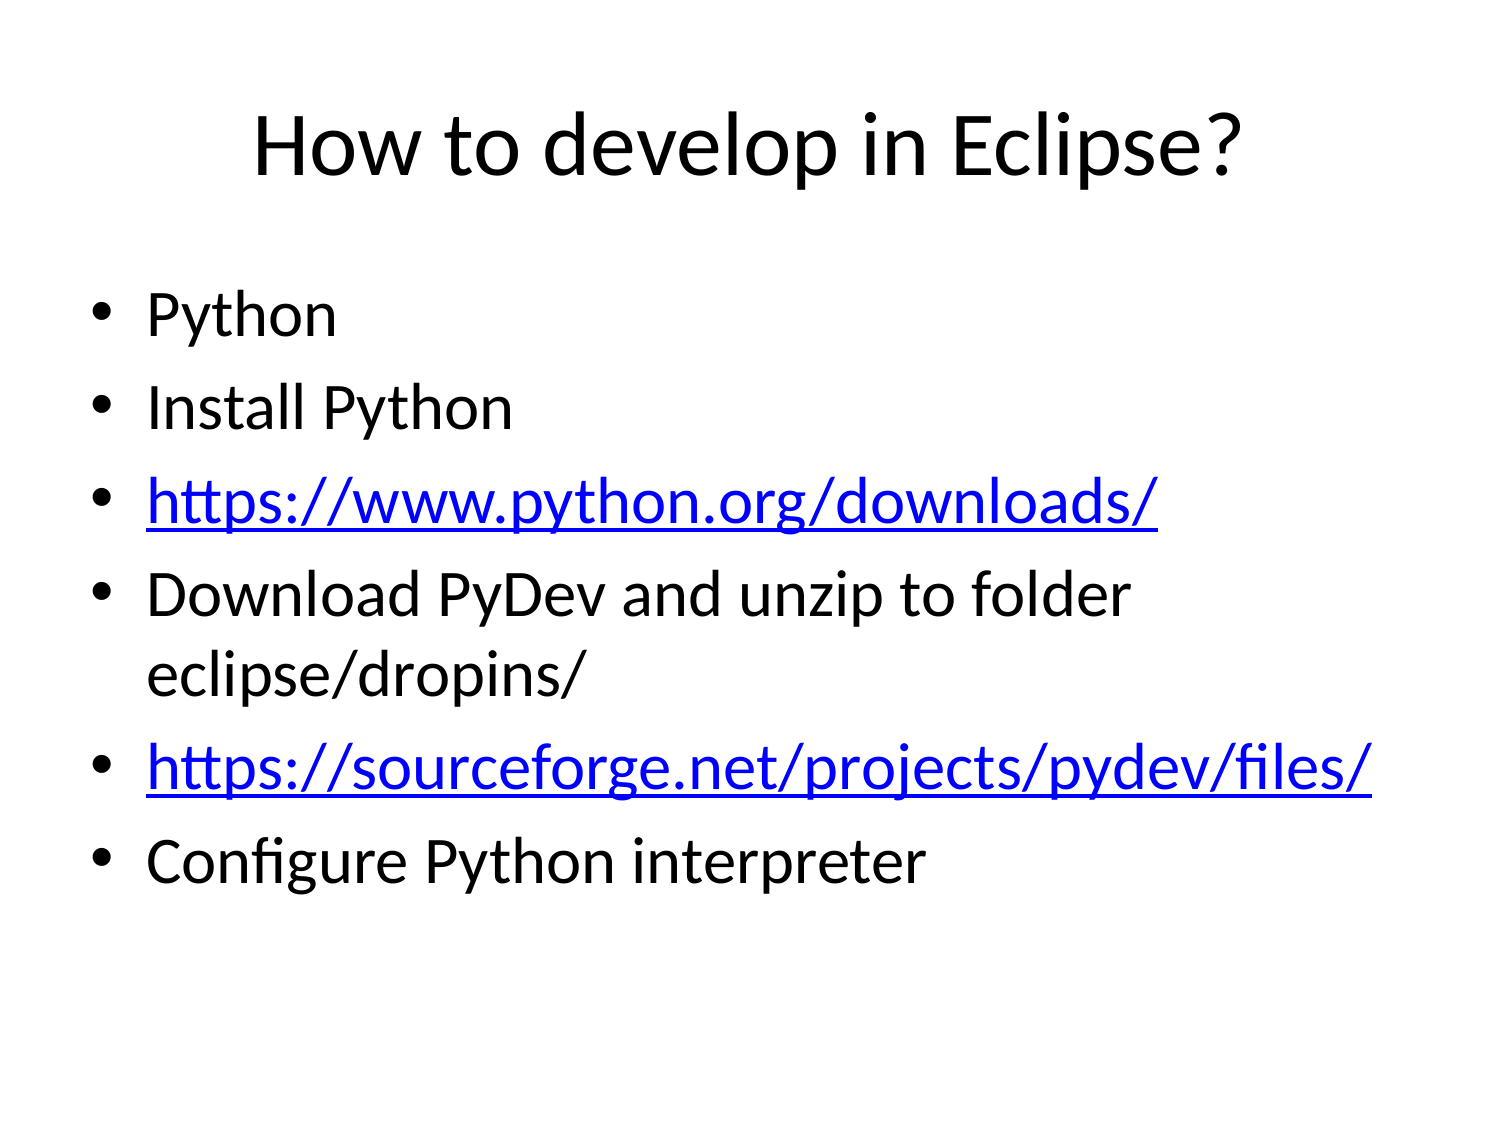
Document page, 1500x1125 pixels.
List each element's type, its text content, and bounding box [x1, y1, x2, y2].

title How to develop in Eclipse? [75, 45, 1425, 233]
list Python Install Python https://www.python.org/downloads/ Download PyDev and unzip to folder eclipse/dropins/ https://sourceforge.net/projects/pydev/files/ Configure Python interpreter [75, 262, 1425, 1005]
